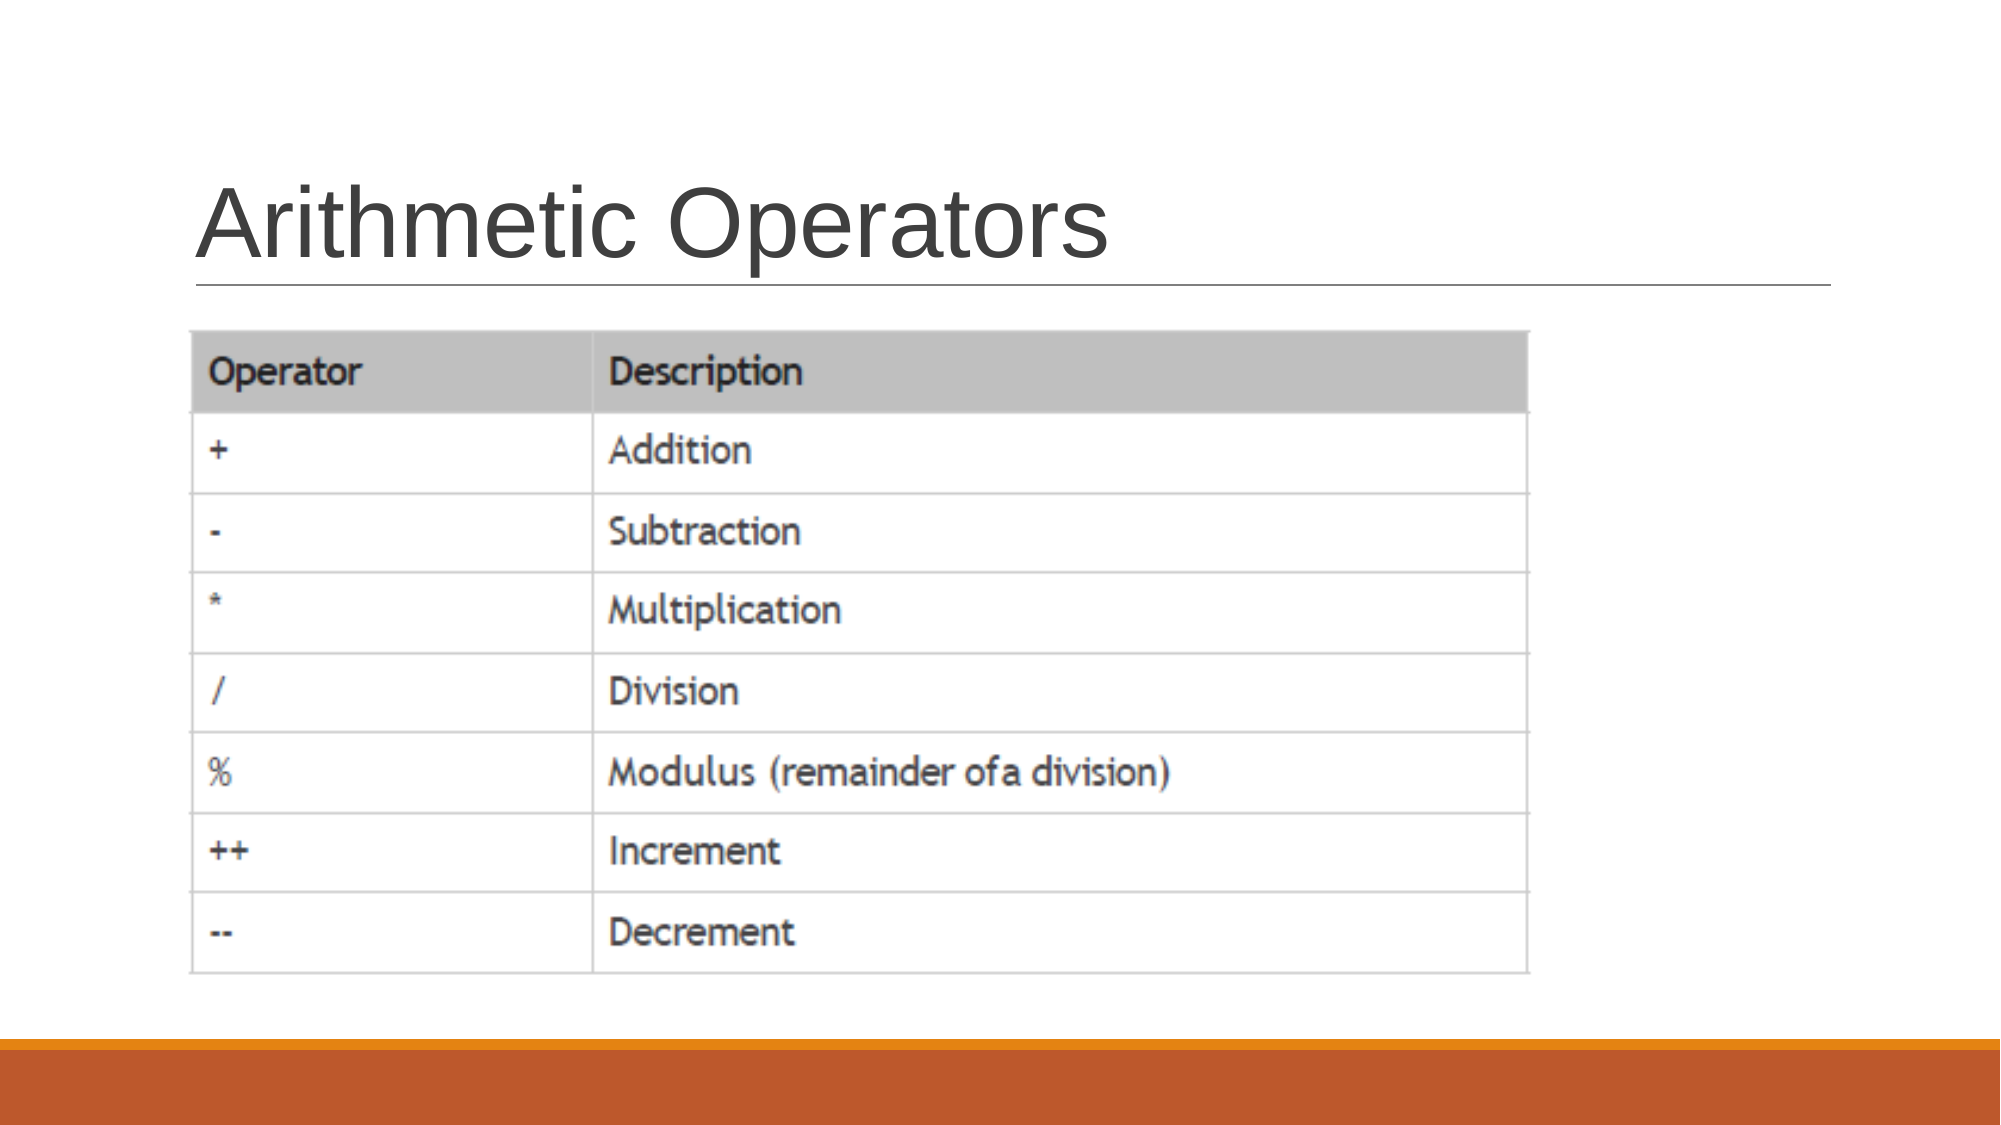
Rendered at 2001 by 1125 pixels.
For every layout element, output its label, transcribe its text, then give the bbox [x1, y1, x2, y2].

picture [179, 307, 1548, 995]
title Arithmetic Operators [180, 47, 1830, 285]
